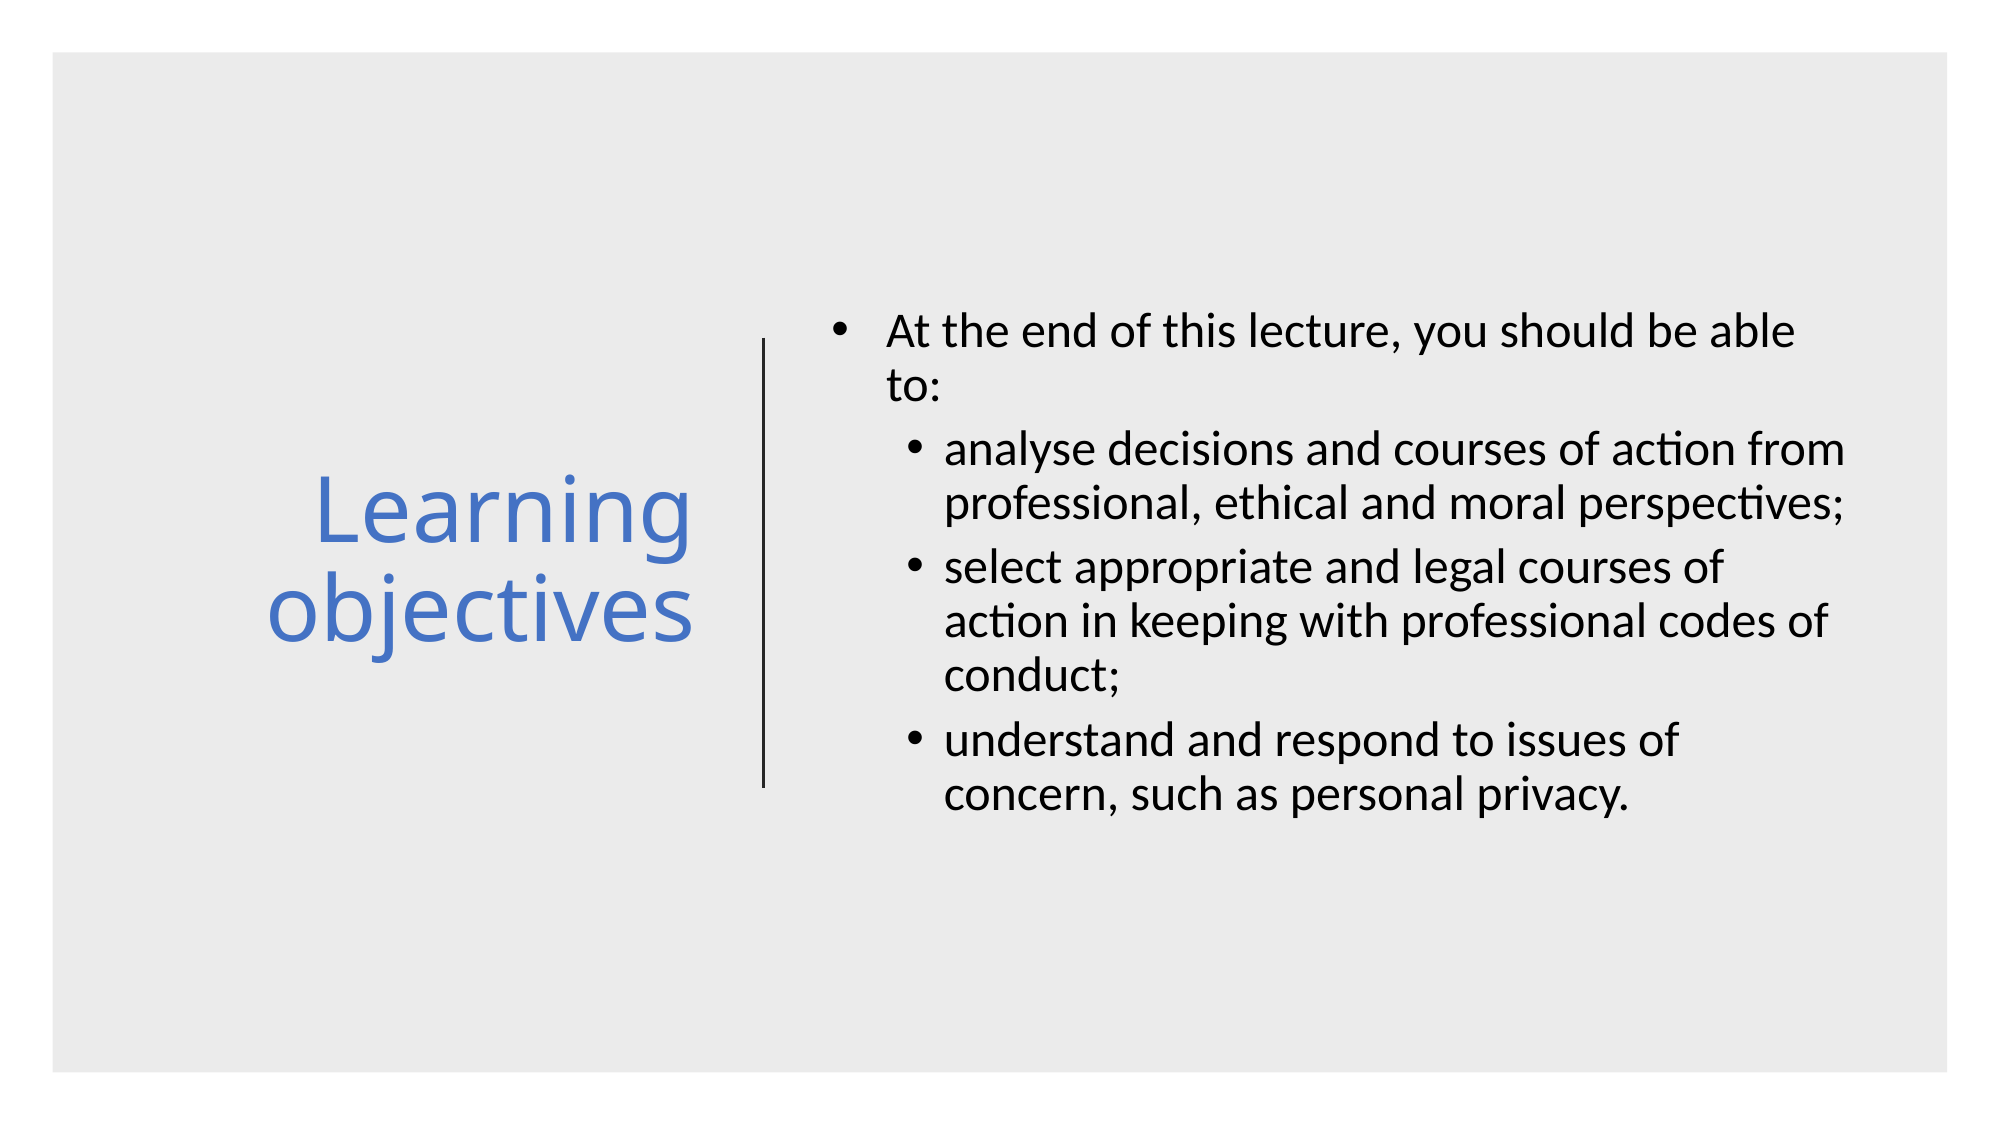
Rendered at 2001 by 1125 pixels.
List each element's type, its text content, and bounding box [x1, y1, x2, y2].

title Learning objectives [137, 158, 711, 967]
text_box [52, 51, 1948, 1073]
list At the end of this lecture, you should be able to: analyse decisions and courses of action from professional, ethical and moral perspectives; select appropriate and legal courses of action in keeping with professional codes of conduct; understand and respond to issues of concern, such as personal privacy. [816, 158, 1863, 967]
